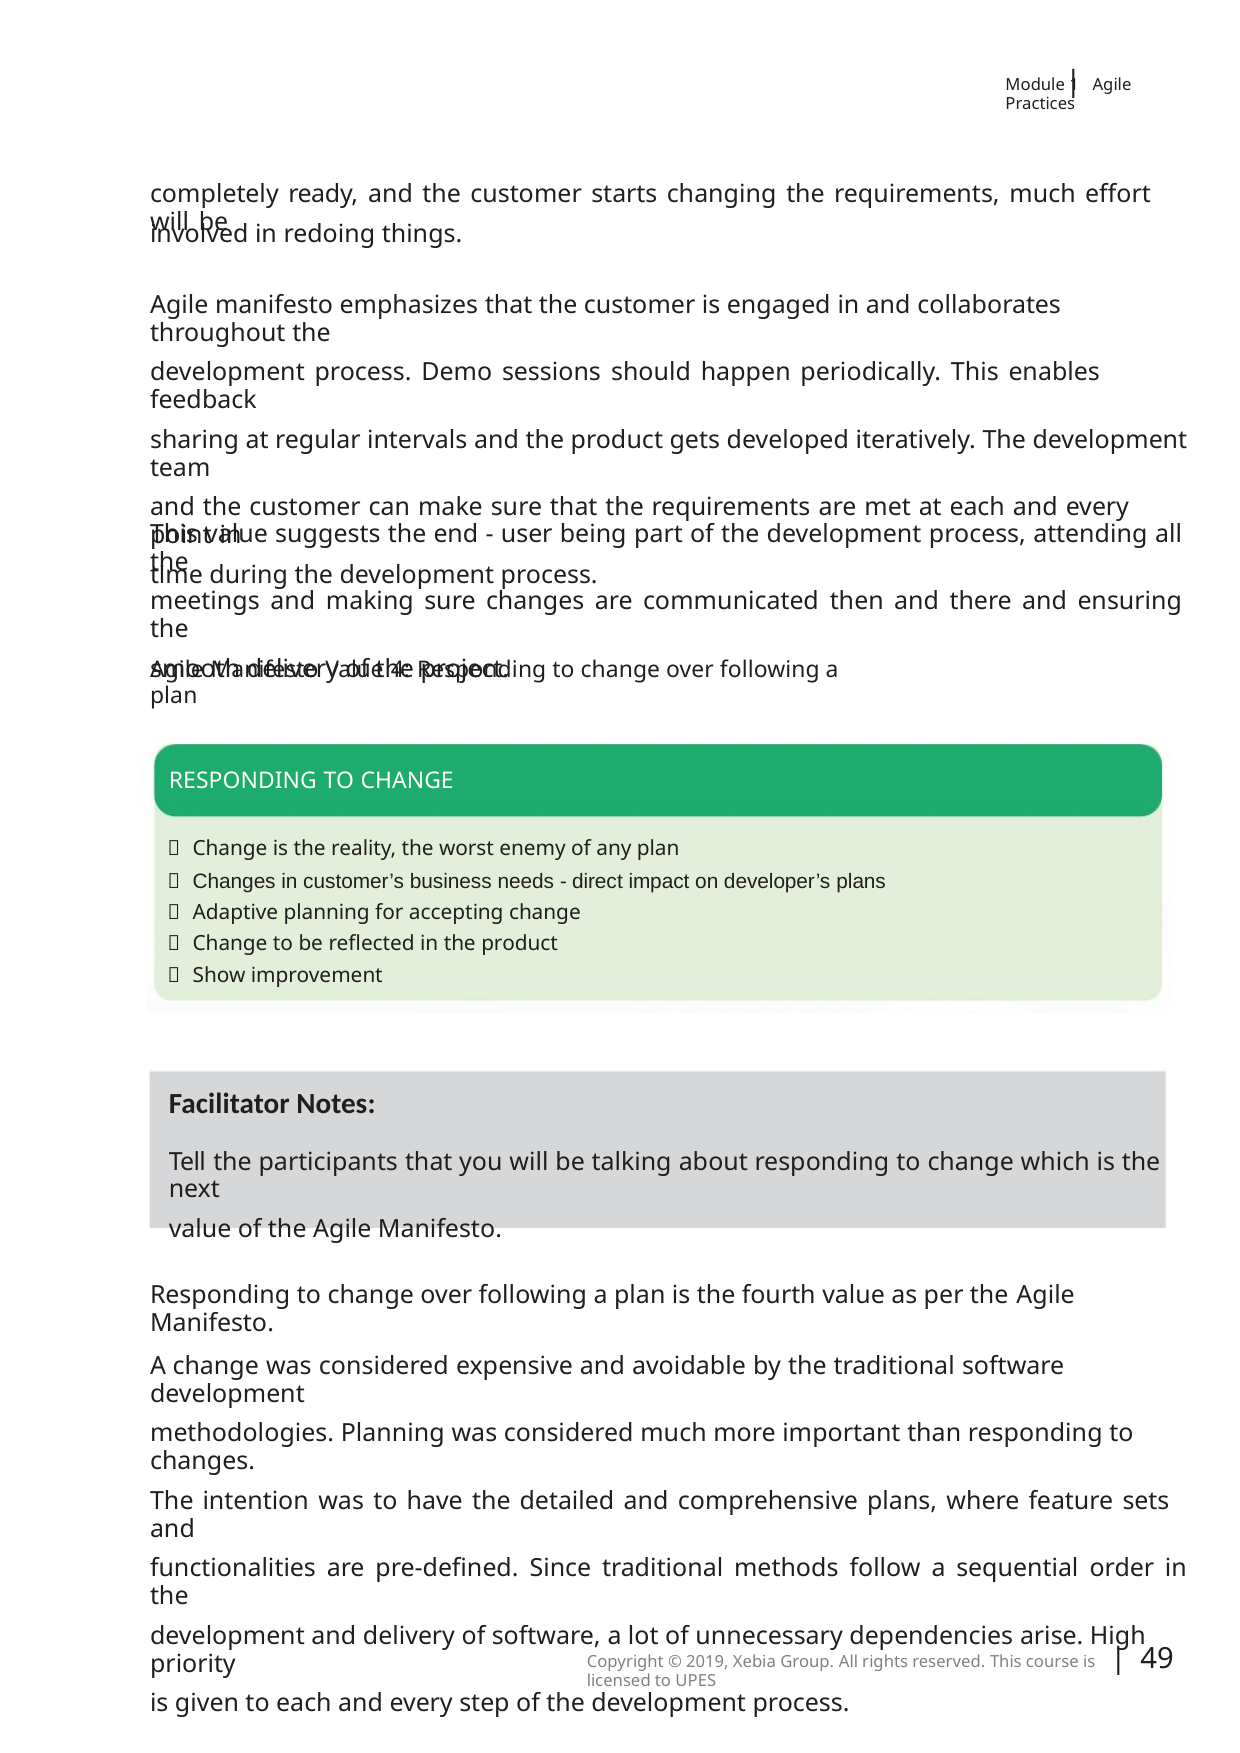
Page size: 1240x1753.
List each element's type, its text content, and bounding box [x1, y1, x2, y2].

text_box  Show improvement [167, 962, 401, 987]
text_box Responding to change over following a plan is the fourth value as per the Agile Manifesto. [150, 1280, 1166, 1337]
text_box  Change is the reality, the worst enemy of any plan  Changes in customer’s business needs - direct impact on developer’s plans  Adaptive planning for accepting change [167, 835, 915, 924]
text_box Agile manifesto emphasizes that the customer is engaged in and collaborates throughout the development process. Demo sessions should happen periodically. This enables feedback sharing at regular intervals and the product gets developed iteratively. The development team and the customer can make sure that the requirements are met at each and every point in time during the development process. [149, 290, 1190, 519]
text_box | 49 [1110, 1641, 1191, 1675]
text_box Agile Manifesto Value 4: Responding to change over following a plan [149, 656, 889, 708]
text_box  Change to be reflected in the product [167, 931, 564, 955]
text_box This value suggests the end - user being part of the development process, attending all the meetings and making sure changes are communicated then and there and ensuring the smooth delivery of the project. [149, 519, 1191, 683]
text_box [107, 569, 1211, 1228]
text_box Facilitator Notes: [168, 1083, 400, 1120]
text_box | [1065, 64, 1097, 74]
text_box involved in redoing things. [150, 219, 464, 248]
text_box Tell the participants that you will be talking about responding to change which is the next value of the Agile Manifesto. [168, 1147, 1172, 1243]
text_box Copyright © 2019, Xebia Group. All rights reserved. This course is licensed to UPES [586, 1651, 1121, 1690]
text_box Module 1 Agile Practices [1005, 74, 1191, 113]
text_box completely ready, and the customer starts changing the requirements, much eﬀort will be [150, 180, 1190, 236]
text_box A change was considered expensive and avoidable by the traditional software development methodologies. Planning was considered much more important than responding to changes. The intention was to have the detailed and comprehensive plans, where feature sets and functionalities are pre-deﬁned. Since traditional methods follow a sequential order in the development and delivery of software, a lot of unnecessary dependencies arise. High priority is given to each and every step of the development process. [149, 1351, 1191, 1717]
text_box RESPONDING TO CHANGE [168, 767, 493, 794]
